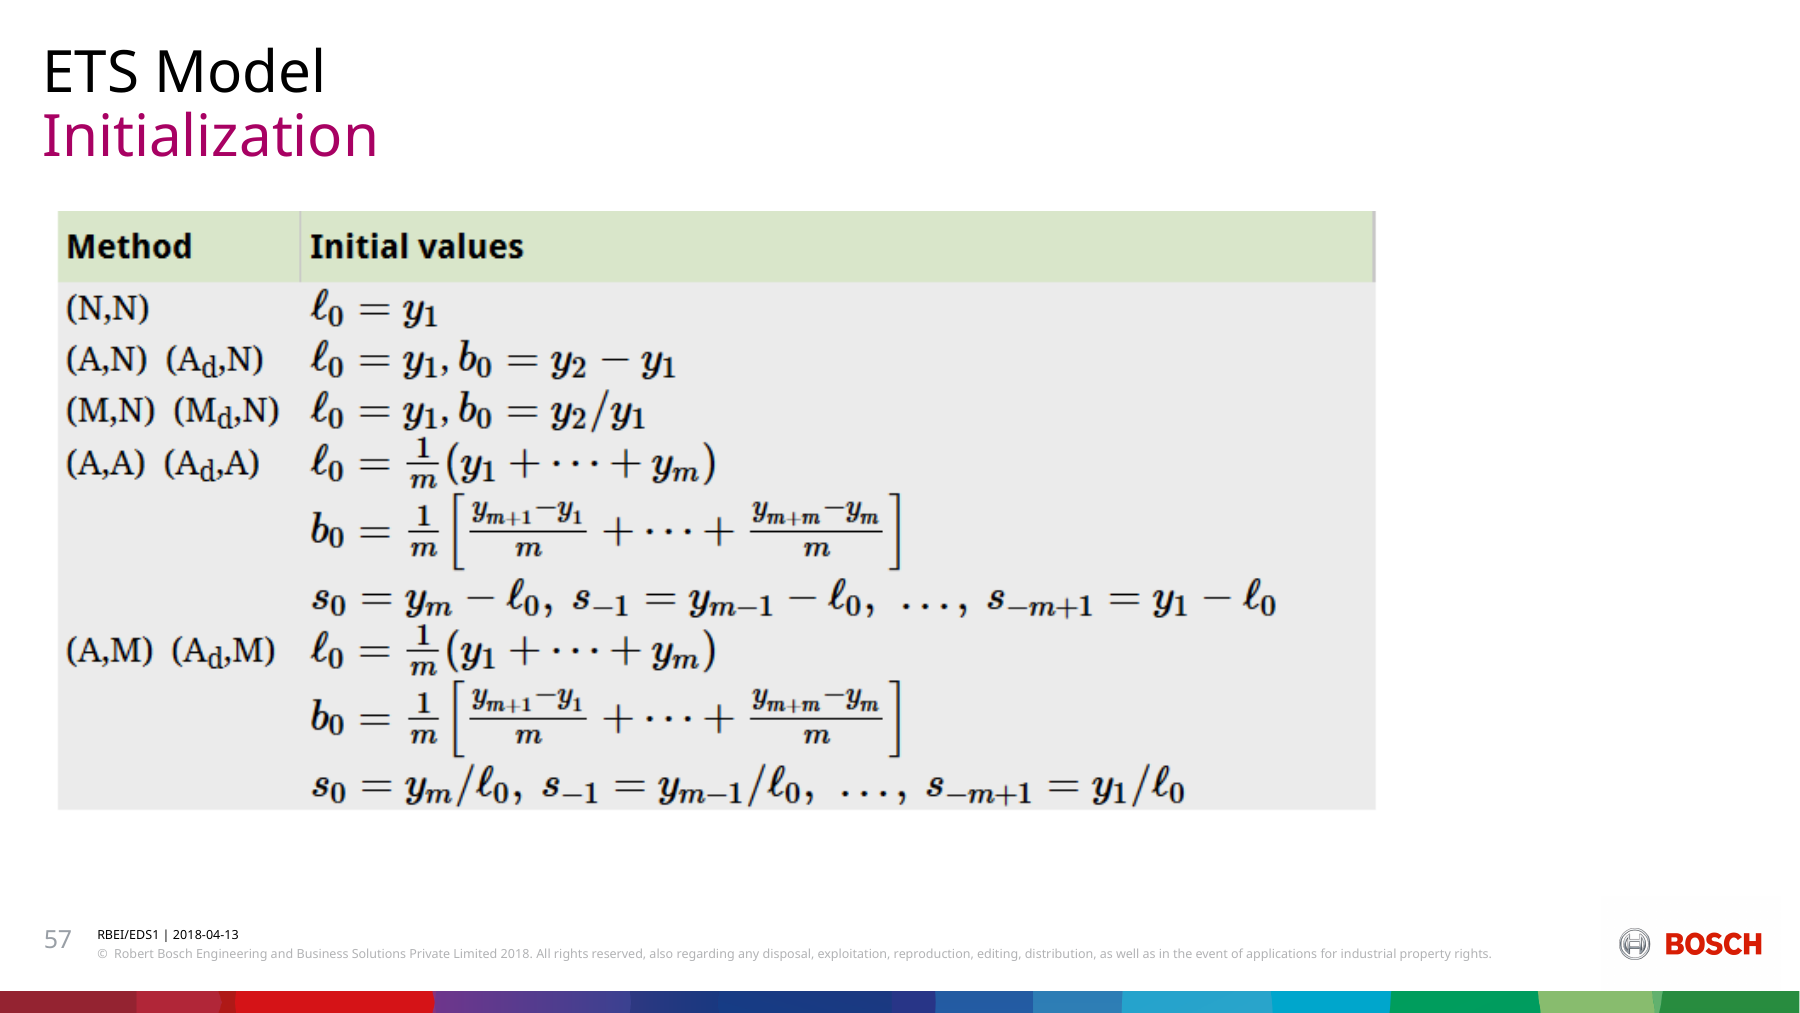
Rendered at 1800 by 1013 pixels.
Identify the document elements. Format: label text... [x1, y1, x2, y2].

picture [1390, 991, 1800, 1013]
picture [0, 991, 1272, 1013]
text_box RBEI/EDS1 | 2018-04-13 [97, 925, 1599, 944]
text_box © Robert Bosch Engineering and Business Solutions Private Limited 2018. All rights reserved, also regarding any disposal, exploitation, reproduction, editing, distribution, as well as in the event of applications for industrial property rights. [97, 944, 1599, 980]
text_box 57 [43, 923, 92, 991]
title Initialization [42, 106, 1758, 170]
picture [43, 211, 1388, 817]
text_box ETS Model [42, 42, 1758, 106]
